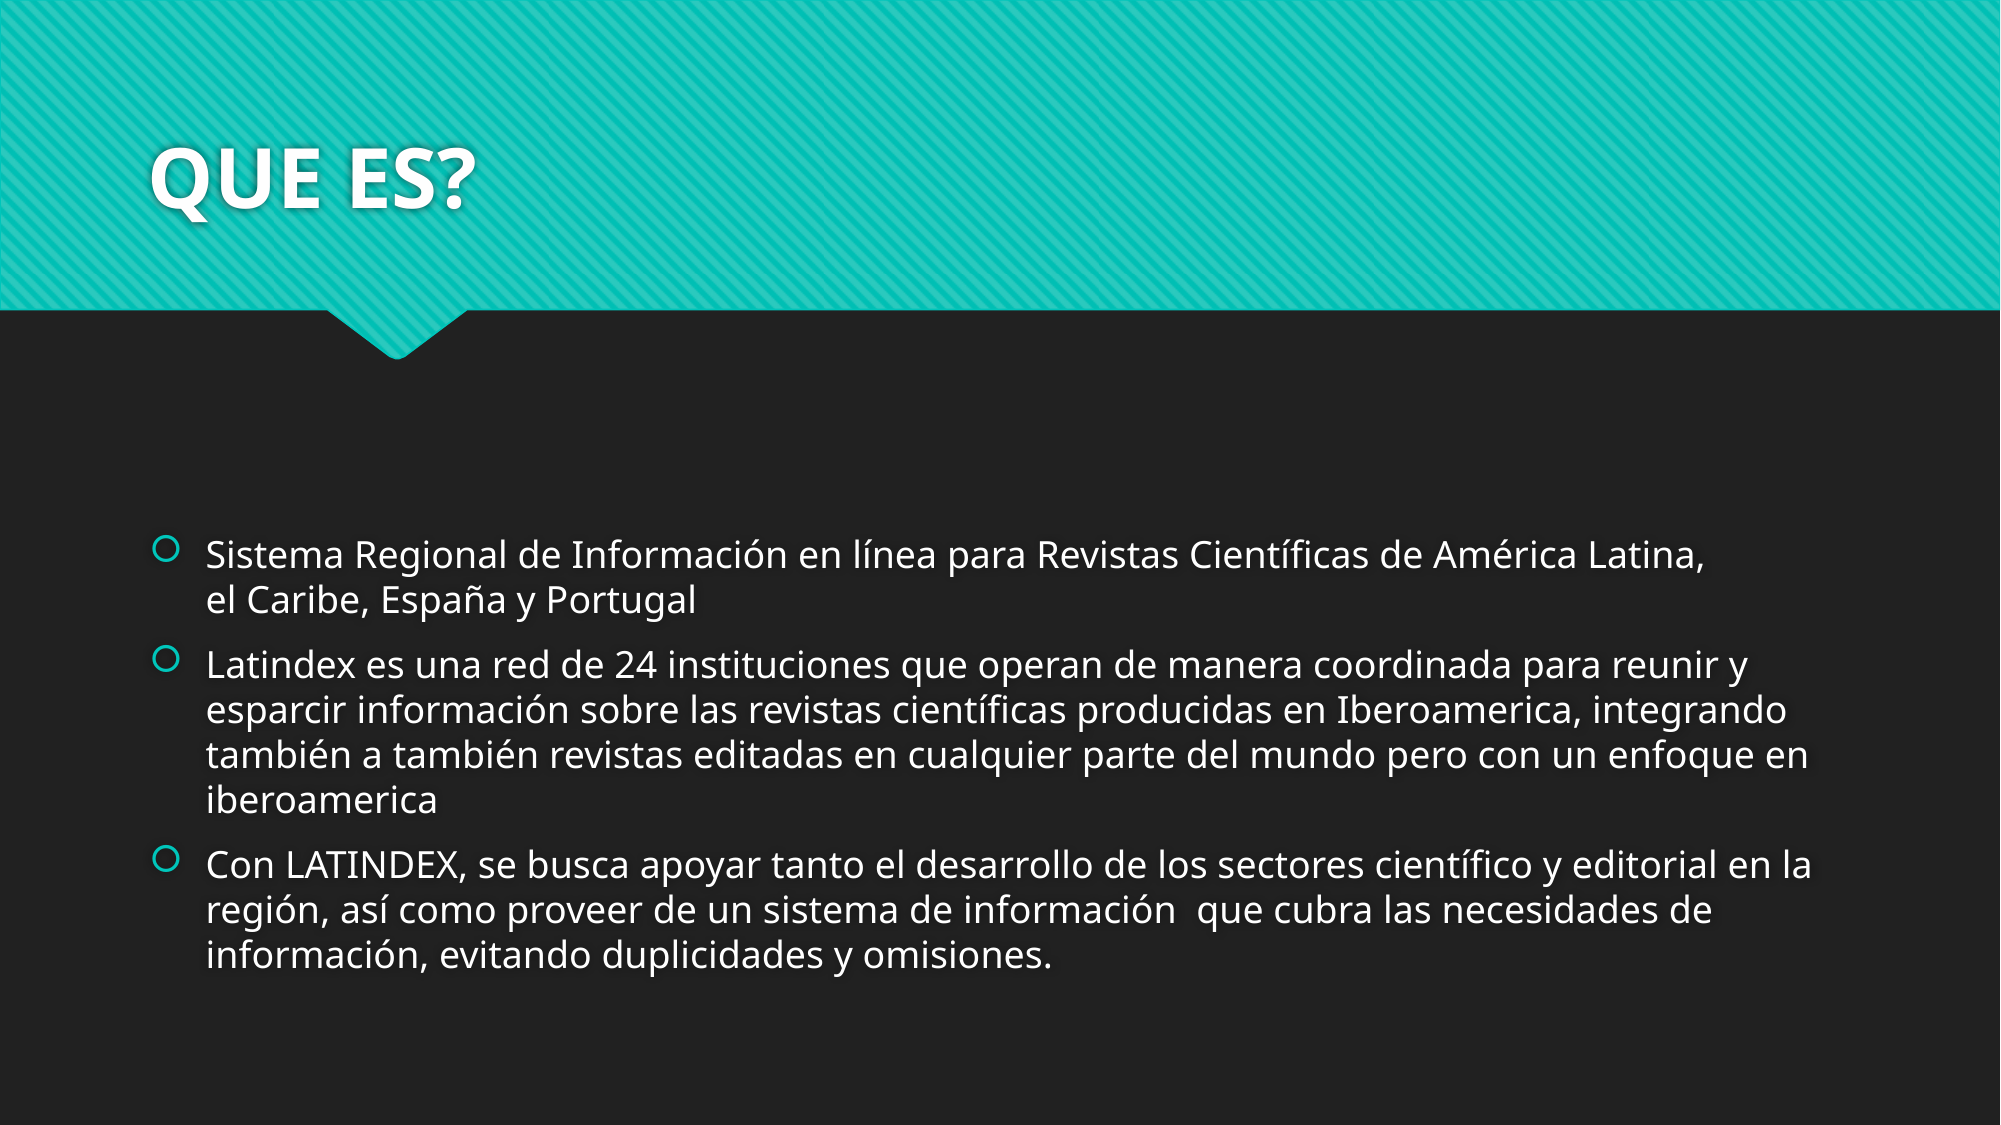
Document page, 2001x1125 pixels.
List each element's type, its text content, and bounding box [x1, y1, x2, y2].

title QUE ES? [132, 73, 1868, 233]
list Sistema Regional de Información en línea para Revistas Científicas de América Latina, el Caribe, España y Portugal Latindex es una red de 24 instituciones que operan de manera coordinada para reunir y esparcir información sobre las revistas científicas producidas en Iberoamerica, integrando también a también revistas editadas en cualquier parte del mundo pero con un enfoque en iberoamerica Con LATINDEX, se busca apoyar tanto el desarrollo de los sectores científico y editorial en la región, así como proveer de un sistema de información que cubra las necesidades de información, evitando duplicidades y omisiones. [134, 364, 1866, 1125]
